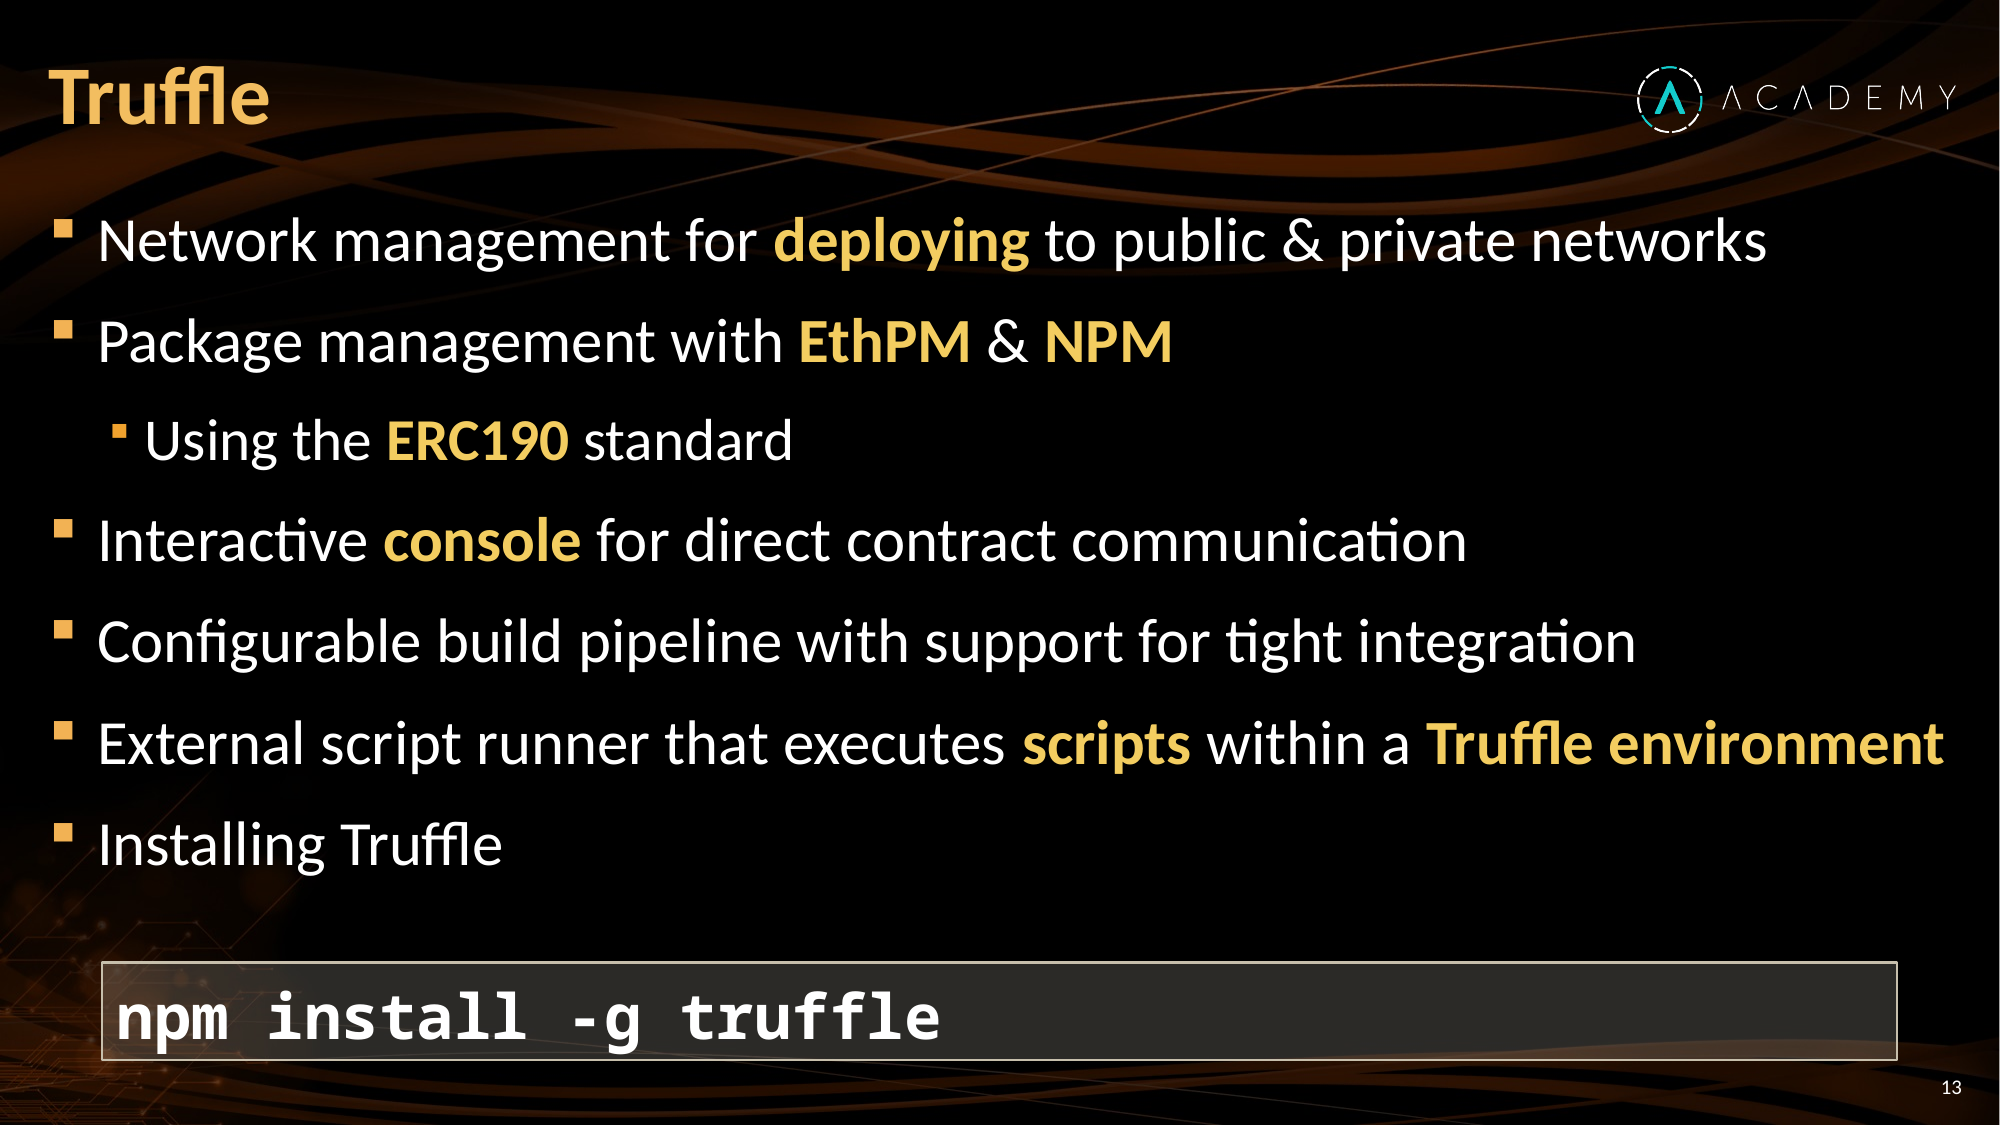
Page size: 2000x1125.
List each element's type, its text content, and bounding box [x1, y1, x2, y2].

picture [0, 0, 2000, 1125]
list Network management for deploying to public & private networks Package management with EthPM & NPM Using the ERC190 standard Interactive console for direct contract communication Configurable build pipeline with support for tight integration External script runner that executes scripts within a Truffle environment Installing Truffle [31, 188, 1968, 949]
title Truffle [30, 6, 1602, 189]
slide_number 13 [1897, 1070, 1968, 1103]
text_box npm install -g truffle [102, 962, 1898, 1060]
